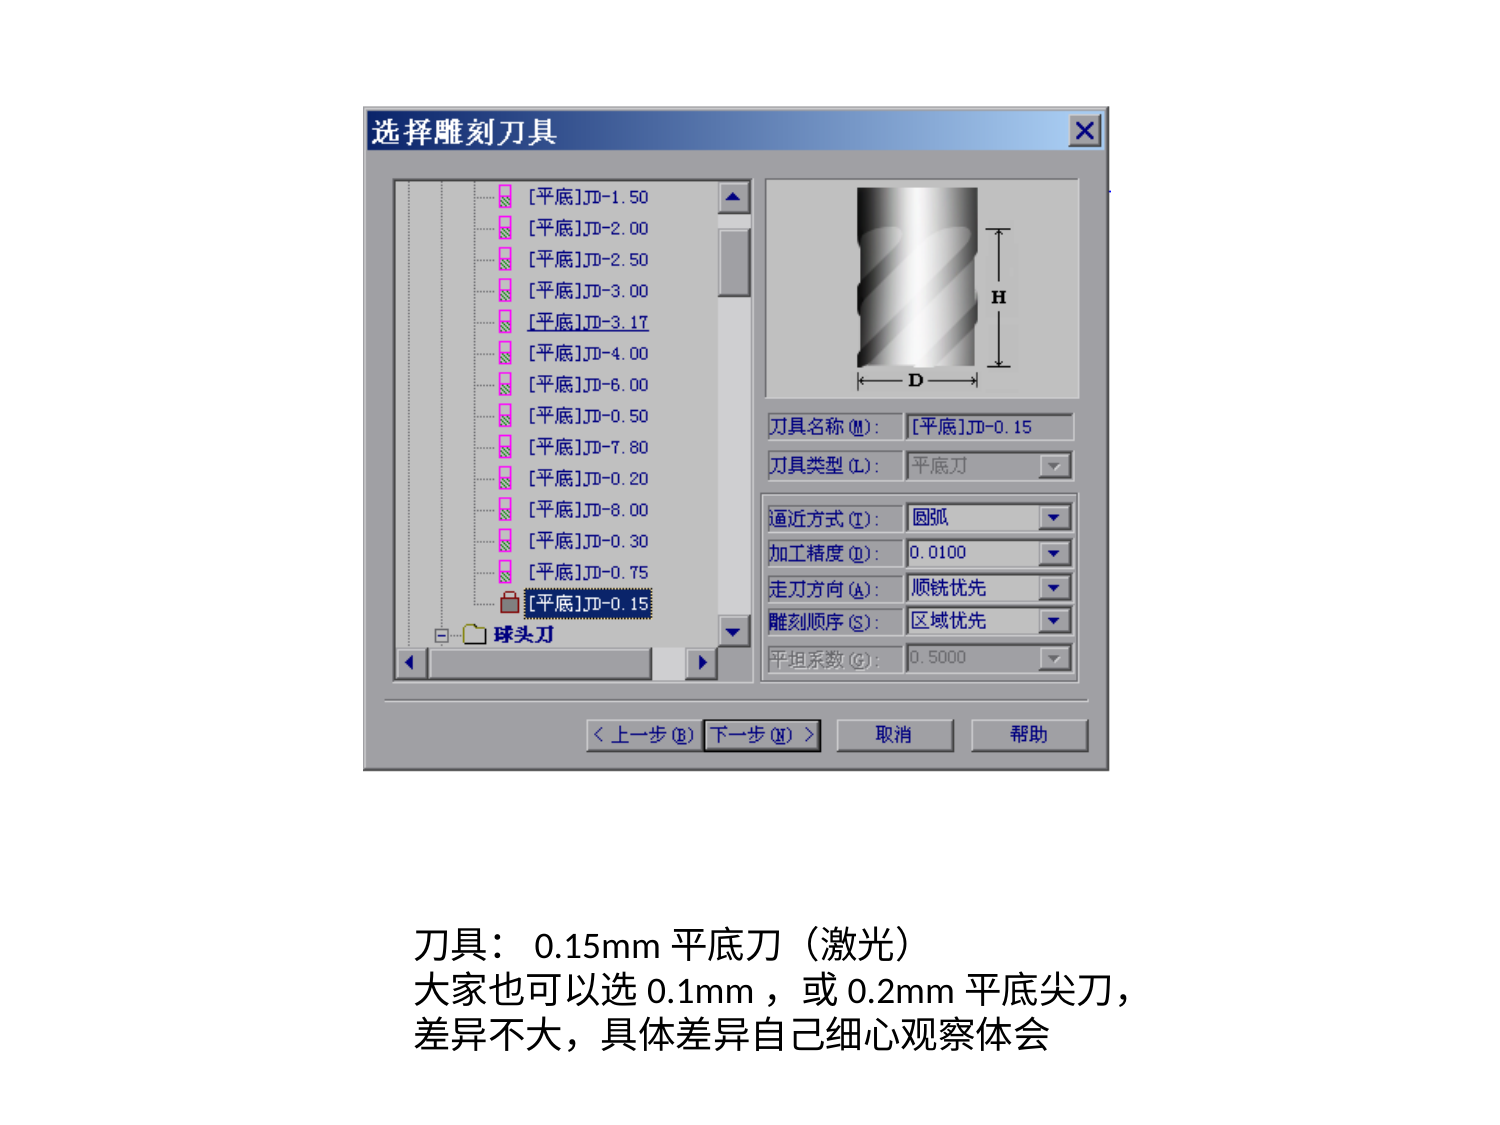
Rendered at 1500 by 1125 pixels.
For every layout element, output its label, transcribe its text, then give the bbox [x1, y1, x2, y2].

picture [363, 105, 1111, 777]
text_box 刀具：0.15mm平底刀（激光） 大家也可以选0.1mm，或0.2mm平底尖刀，差异不大，具体差异自己细心观察体会 [398, 913, 1172, 1064]
